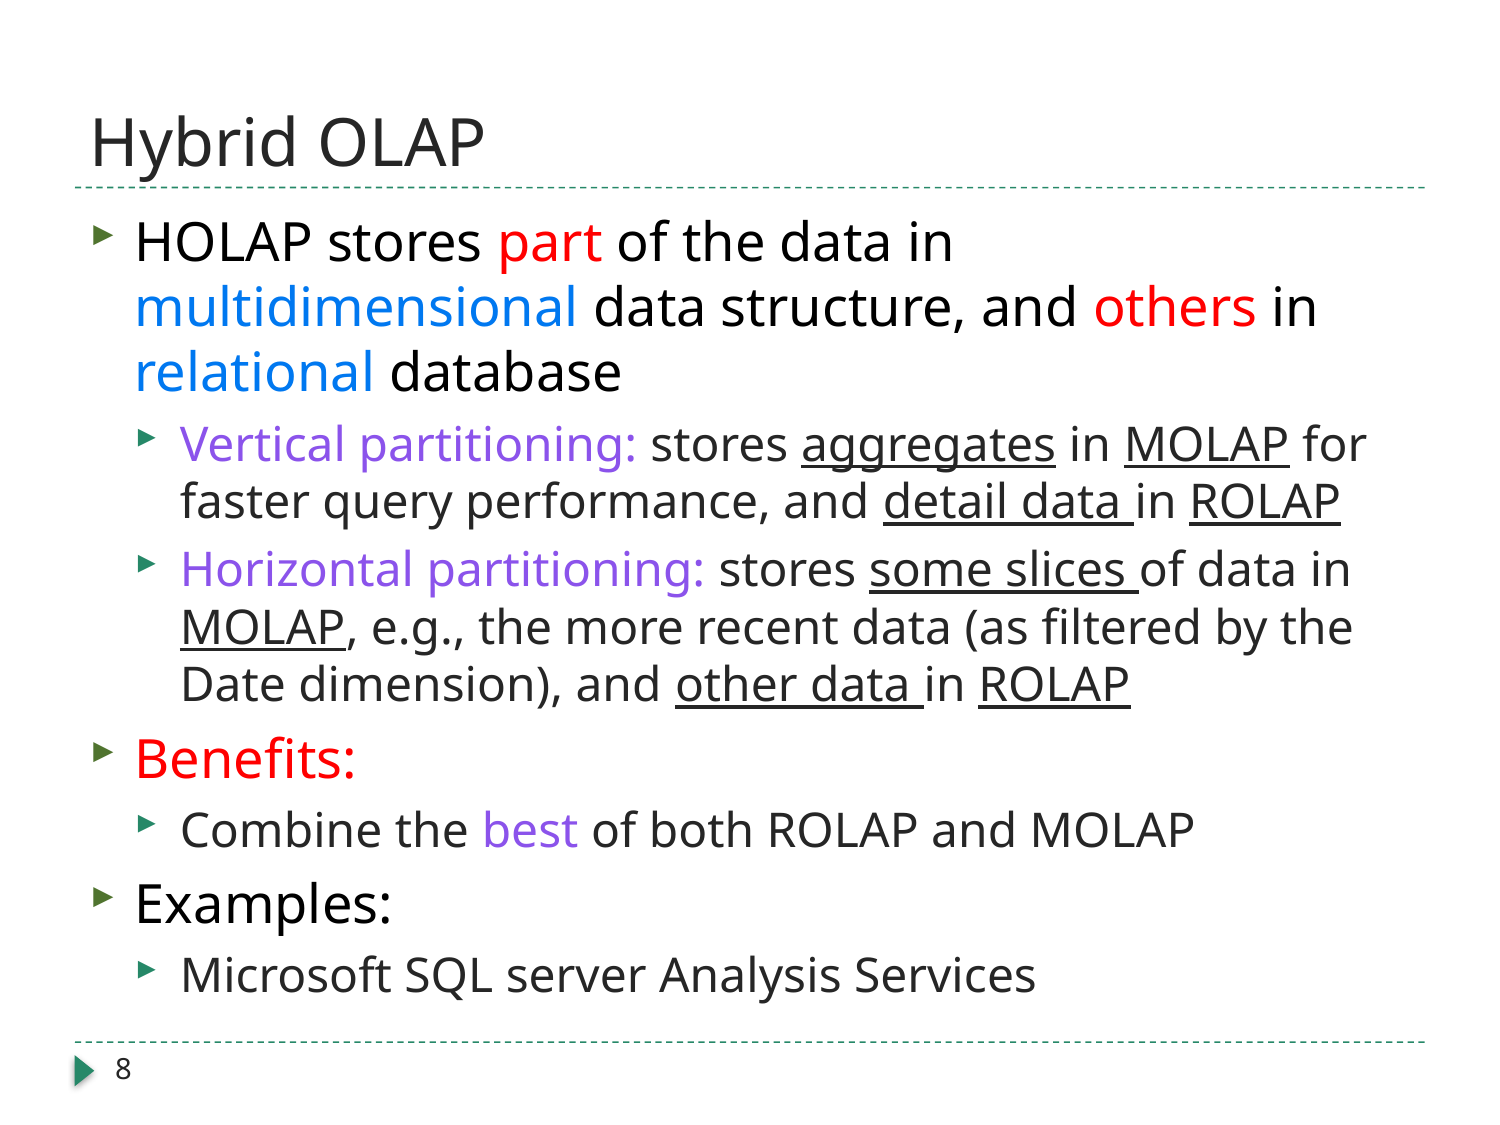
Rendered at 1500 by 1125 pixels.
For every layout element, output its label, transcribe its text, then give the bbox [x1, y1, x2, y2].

slide_number 8 [100, 1042, 426, 1103]
list HOLAP stores part of the data in multidimensional data structure, and others in relational database Vertical partitioning: stores aggregates in MOLAP for faster query performance, and detail data in ROLAP Horizontal partitioning: stores some slices of data in MOLAP, e.g., the more recent data (as filtered by the Date dimension), and other data in ROLAP Benefits: Combine the best of both ROLAP and MOLAP Examples: Microsoft SQL server Analysis Services [75, 200, 1425, 1010]
title Hybrid OLAP [75, 24, 1425, 188]
